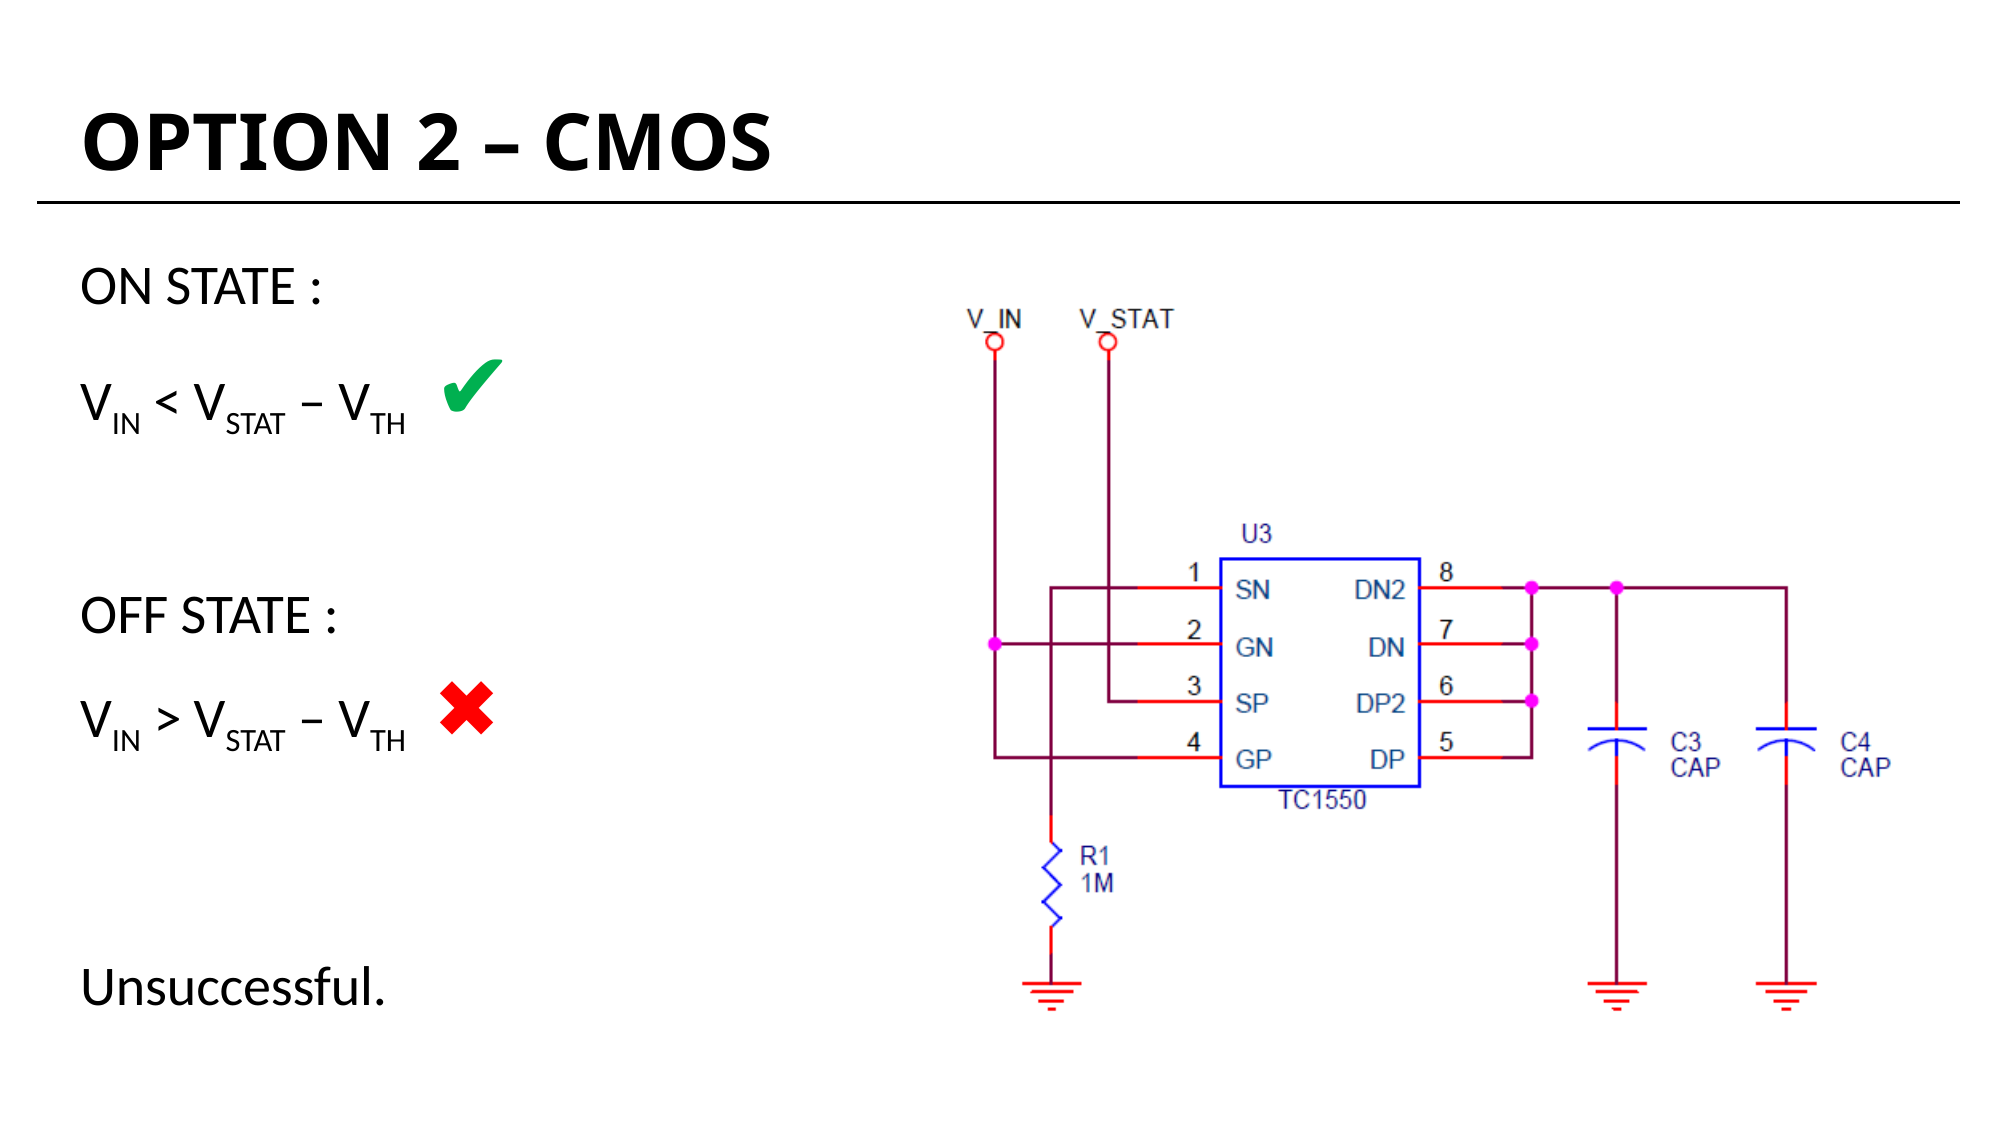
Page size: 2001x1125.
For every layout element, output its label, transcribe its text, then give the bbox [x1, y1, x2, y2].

picture [928, 274, 1926, 1104]
list ON STATE : VIN < VSTAT – VTH ✔ OFF STATE : VIN > VSTAT – VTH ✖ Unsuccessful. [65, 248, 1949, 1031]
title OPTION 2 – CMOS [65, 94, 1949, 196]
